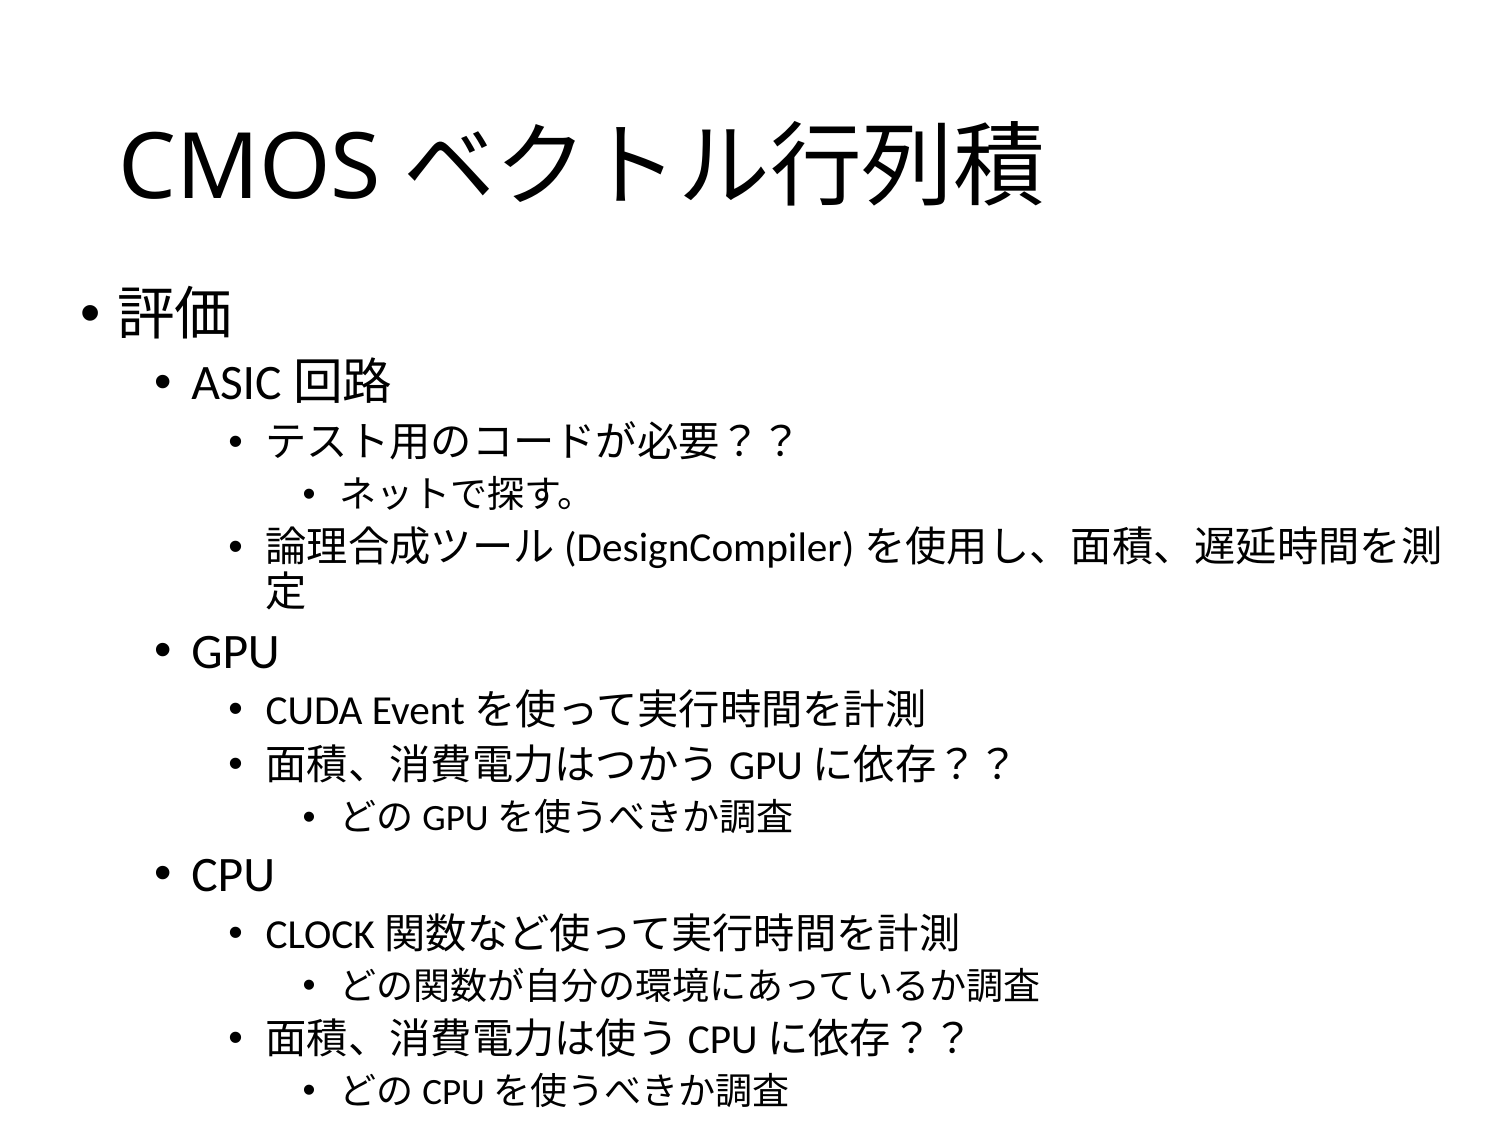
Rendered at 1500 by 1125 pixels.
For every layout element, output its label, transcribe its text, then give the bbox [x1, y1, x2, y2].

title CMOSベクトル行列積 [103, 59, 1397, 277]
list 評価 ASIC回路 テスト用のコードが必要？？ ネットで探す。 論理合成ツール(DesignCompiler)を使用し、面積、遅延時間を測定 GPU CUDA Eventを使って実行時間を計測 面積、消費電力はつかうGPUに依存？？ どのGPUを使うべきか調査 CPU CLOCK関数など使って実行時間を計測 どの関数が自分の環境にあっているか調査 面積、消費電力は使うCPUに依存？？ どのCPUを使うべきか調査 [64, 277, 1458, 1125]
